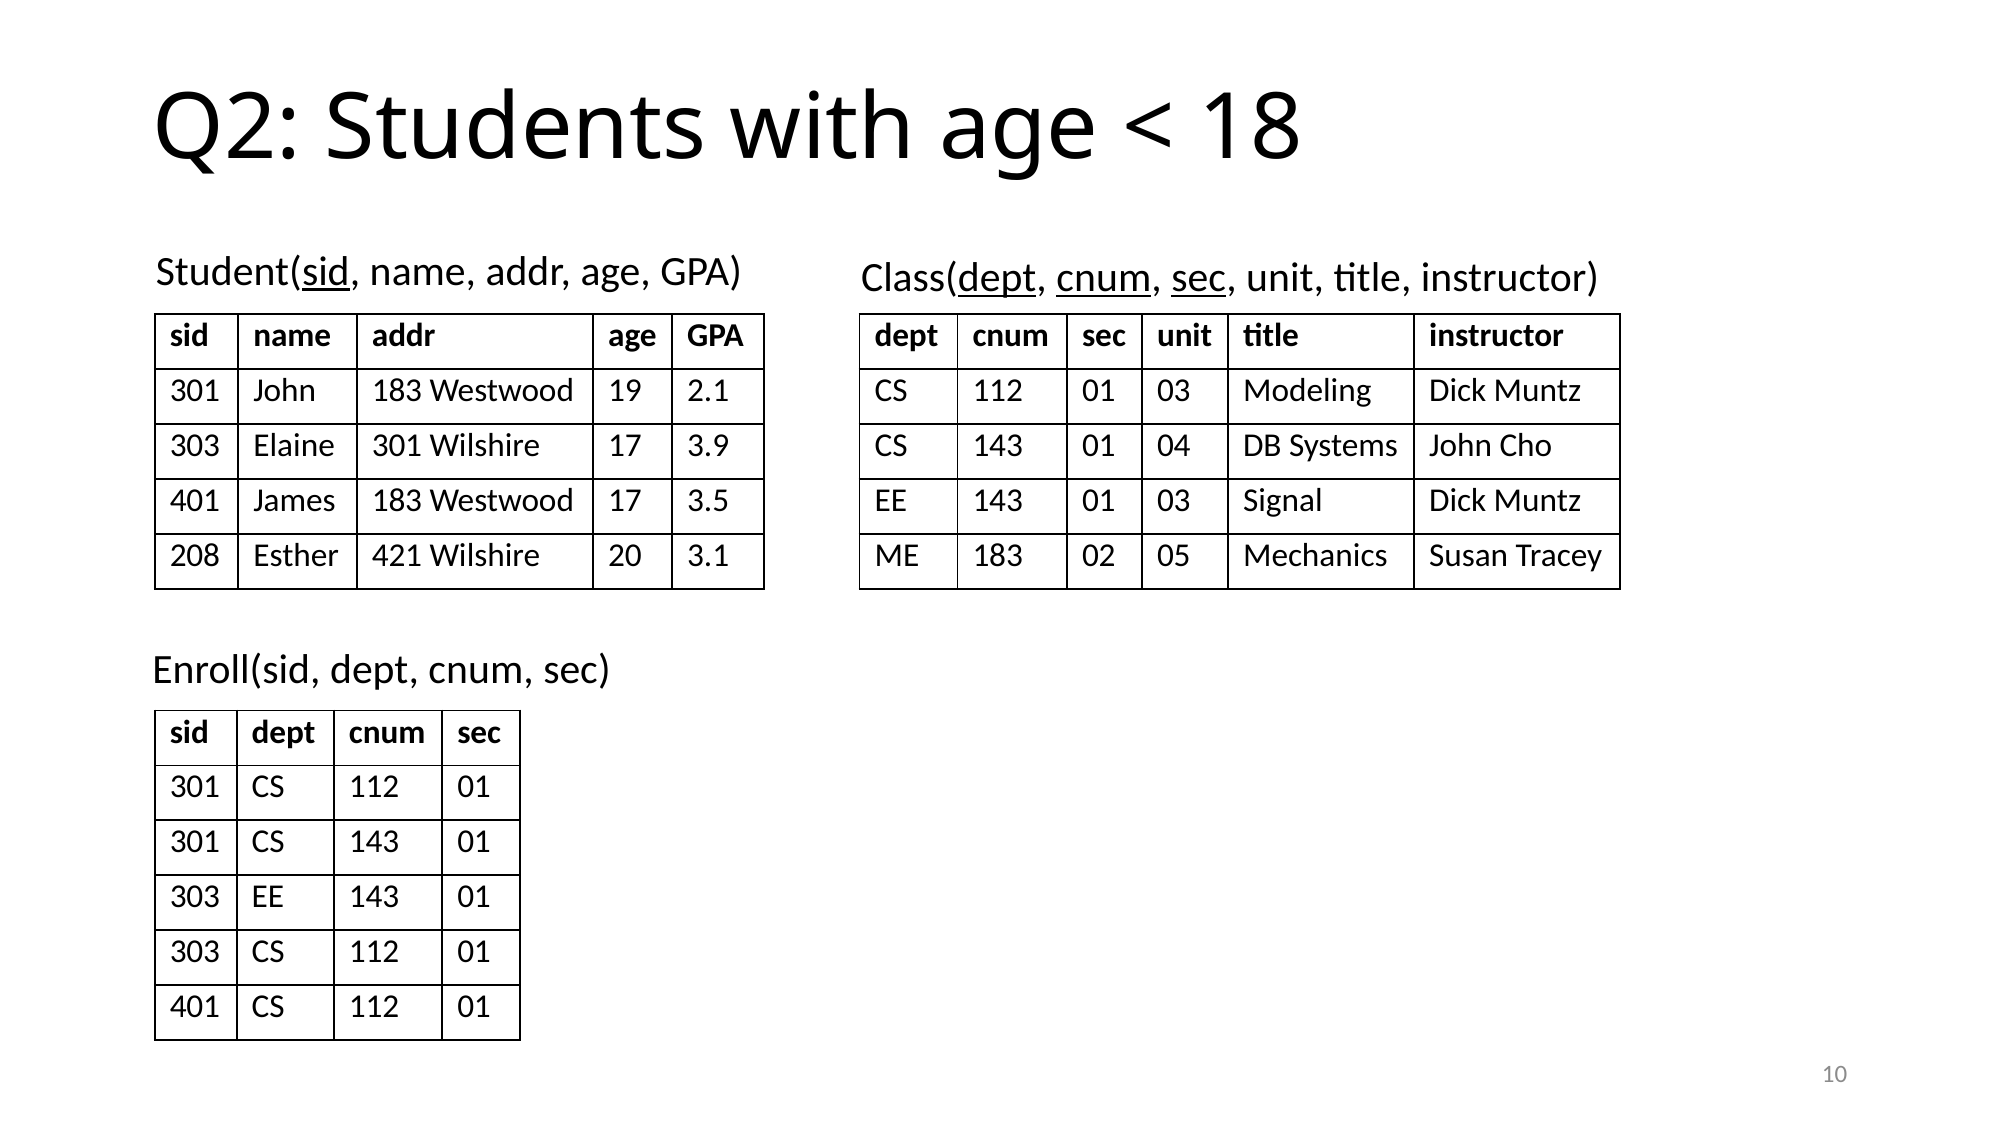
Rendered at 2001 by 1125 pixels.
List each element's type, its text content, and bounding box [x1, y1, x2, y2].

table_cell 17 [594, 425, 671, 478]
table_cell 17 [594, 480, 671, 533]
table_cell 301 [156, 821, 236, 874]
table_cell 01 [1068, 480, 1141, 533]
table_cell 03 [1143, 480, 1227, 533]
table_cell 2.1 [673, 370, 763, 423]
table_cell 19 [594, 370, 671, 423]
table_cell CS [238, 766, 333, 819]
table_cell 112 [958, 370, 1066, 423]
table_cell 301 [156, 370, 237, 423]
table_cell 401 [156, 986, 236, 1039]
table_header name [239, 315, 356, 368]
table_cell Mechanics [1229, 535, 1413, 588]
table_cell 183 [958, 535, 1066, 588]
table_cell John Cho [1415, 425, 1619, 478]
table_header title [1229, 315, 1413, 368]
table_cell 112 [335, 766, 441, 819]
table_cell John [239, 370, 356, 423]
table_header sec [1068, 315, 1141, 368]
table_cell 303 [156, 425, 237, 478]
table_header unit [1143, 315, 1227, 368]
table_header cnum [958, 315, 1066, 368]
table_cell 3.5 [673, 480, 763, 533]
table_cell 183 Westwood [358, 370, 592, 423]
table_cell 208 [156, 535, 237, 588]
table_cell 04 [1143, 425, 1227, 478]
table_cell 112 [335, 986, 441, 1039]
table_cell 143 [958, 480, 1066, 533]
table_cell CS [860, 370, 957, 423]
table_header age [594, 315, 671, 368]
text_box Class(dept, cnum, sec, unit, title, instructor) [846, 242, 1748, 308]
table_cell 421 Wilshire [358, 535, 592, 588]
table_cell Dick Muntz [1415, 480, 1619, 533]
table_cell CS [238, 931, 333, 984]
table_cell 05 [1143, 535, 1227, 588]
table_header instructor [1415, 315, 1619, 368]
table_cell 01 [443, 931, 519, 984]
table_cell 02 [1068, 535, 1141, 588]
table_cell Signal [1229, 480, 1413, 533]
table_header sid [156, 711, 236, 765]
table_cell James [239, 480, 356, 533]
text_box Enroll(sid, dept, cnum, sec) [137, 634, 741, 700]
table_cell Modeling [1229, 370, 1413, 423]
table_cell DB Systems [1229, 425, 1413, 478]
table_cell 301 Wilshire [358, 425, 592, 478]
table_cell 3.9 [673, 425, 763, 478]
table_cell 401 [156, 480, 237, 533]
table_cell 01 [1068, 370, 1141, 423]
table_header dept [238, 711, 333, 765]
table_cell CS [238, 821, 333, 874]
table_cell Elaine [239, 425, 356, 478]
table_cell 143 [335, 876, 441, 929]
table_cell 183 Westwood [358, 480, 592, 533]
title Q2: Students with age < 18 [137, 59, 1863, 198]
table_cell EE [238, 876, 333, 929]
table_cell Susan Tracey [1415, 535, 1619, 588]
table_cell 03 [1143, 370, 1227, 423]
table_cell 143 [958, 425, 1066, 478]
table_header sid [156, 315, 237, 368]
table_cell 01 [443, 821, 519, 874]
slide_number 10 [1412, 1042, 1863, 1103]
table_cell 143 [335, 821, 441, 874]
table_cell CS [238, 986, 333, 1039]
table_cell 3.1 [673, 535, 763, 588]
table_cell 20 [594, 535, 671, 588]
table_cell 303 [156, 931, 236, 984]
table_header cnum [335, 711, 441, 765]
table_header dept [860, 315, 957, 368]
table_cell 303 [156, 876, 236, 929]
table_cell Esther [239, 535, 356, 588]
table_cell EE [860, 480, 957, 533]
table_header addr [358, 315, 592, 368]
table_cell CS [860, 425, 957, 478]
table_cell Dick Muntz [1415, 370, 1619, 423]
table_cell 01 [443, 766, 519, 819]
table_cell 01 [443, 876, 519, 929]
table_header GPA [673, 315, 763, 368]
table_cell 301 [156, 766, 236, 819]
table_header sec [443, 711, 519, 765]
table_cell 01 [443, 986, 519, 1039]
table_cell 01 [1068, 425, 1141, 478]
text_box Student(sid, name, addr, age, GPA) [141, 236, 758, 301]
table_cell ME [860, 535, 957, 588]
table_cell 112 [335, 931, 441, 984]
